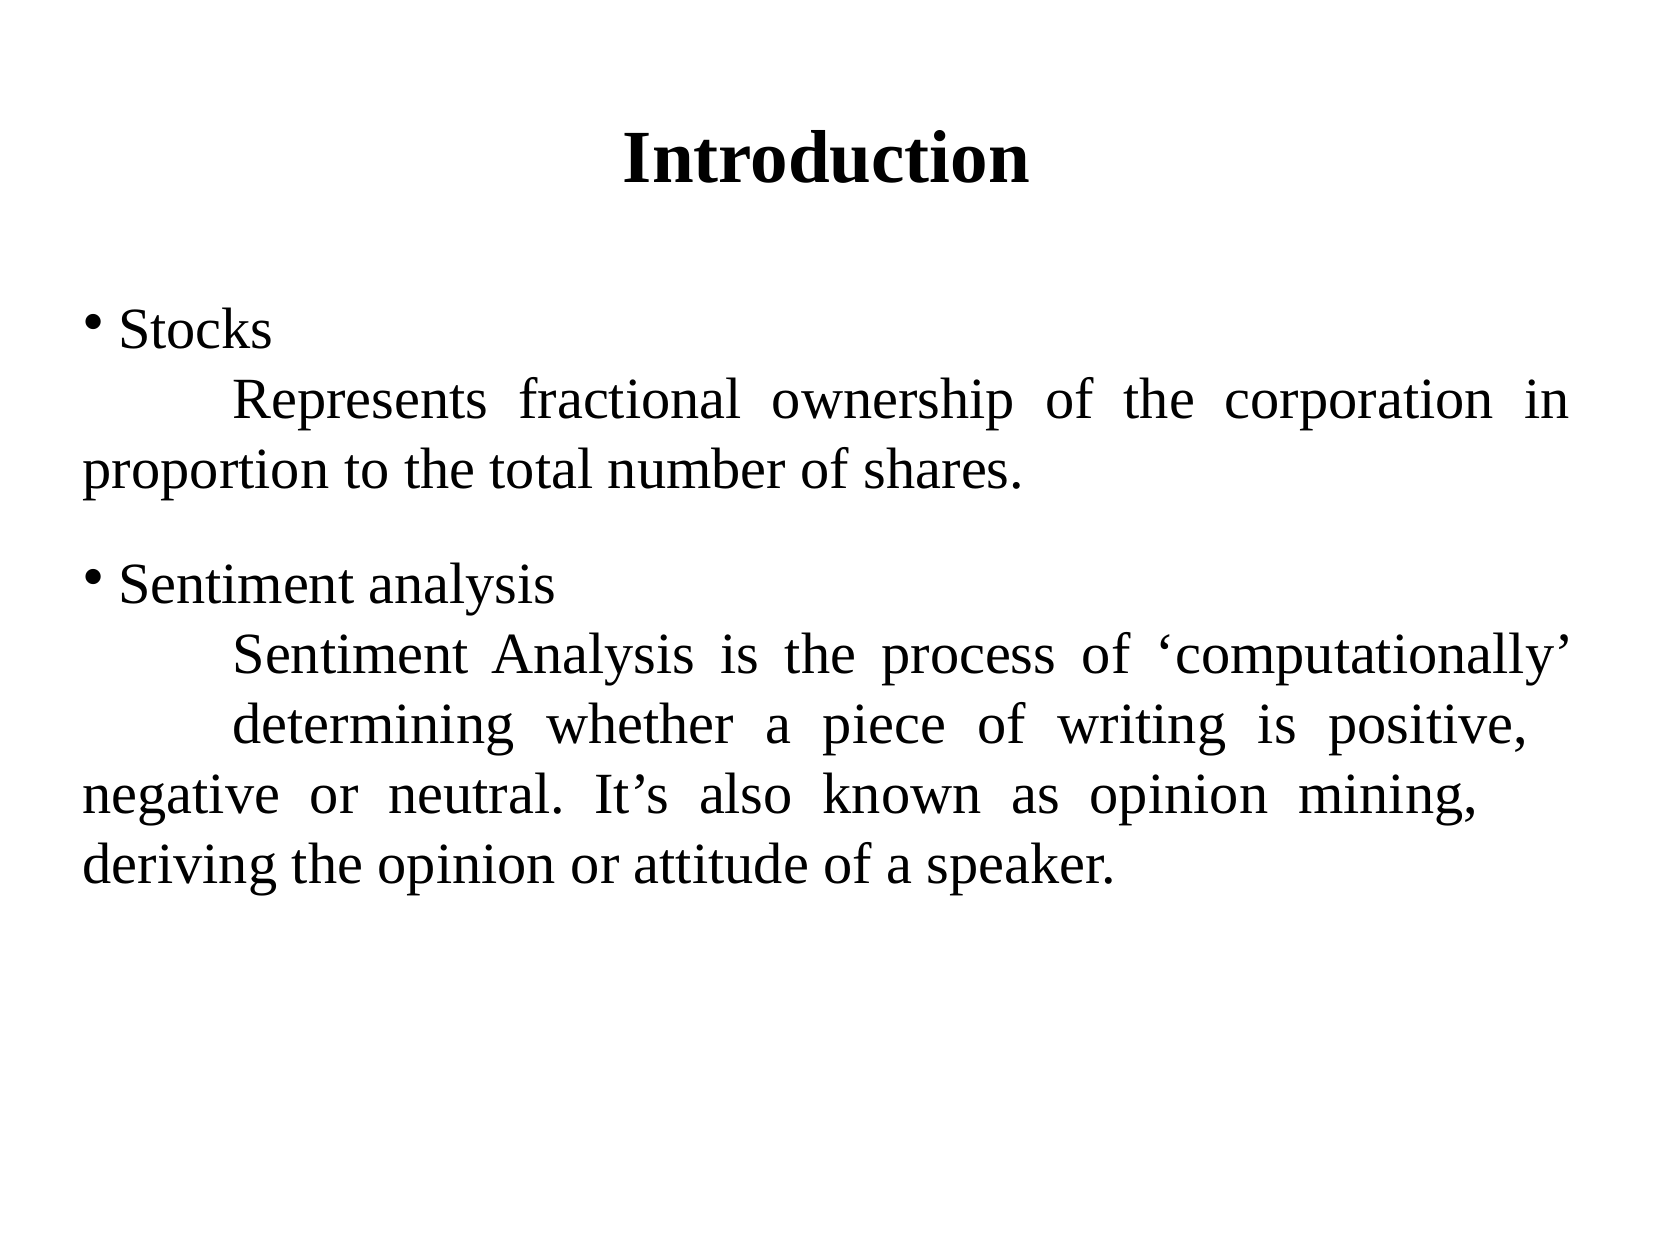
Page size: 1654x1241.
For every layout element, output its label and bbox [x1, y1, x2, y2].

text_box [82, 49, 1571, 256]
text_box [82, 290, 1571, 1009]
